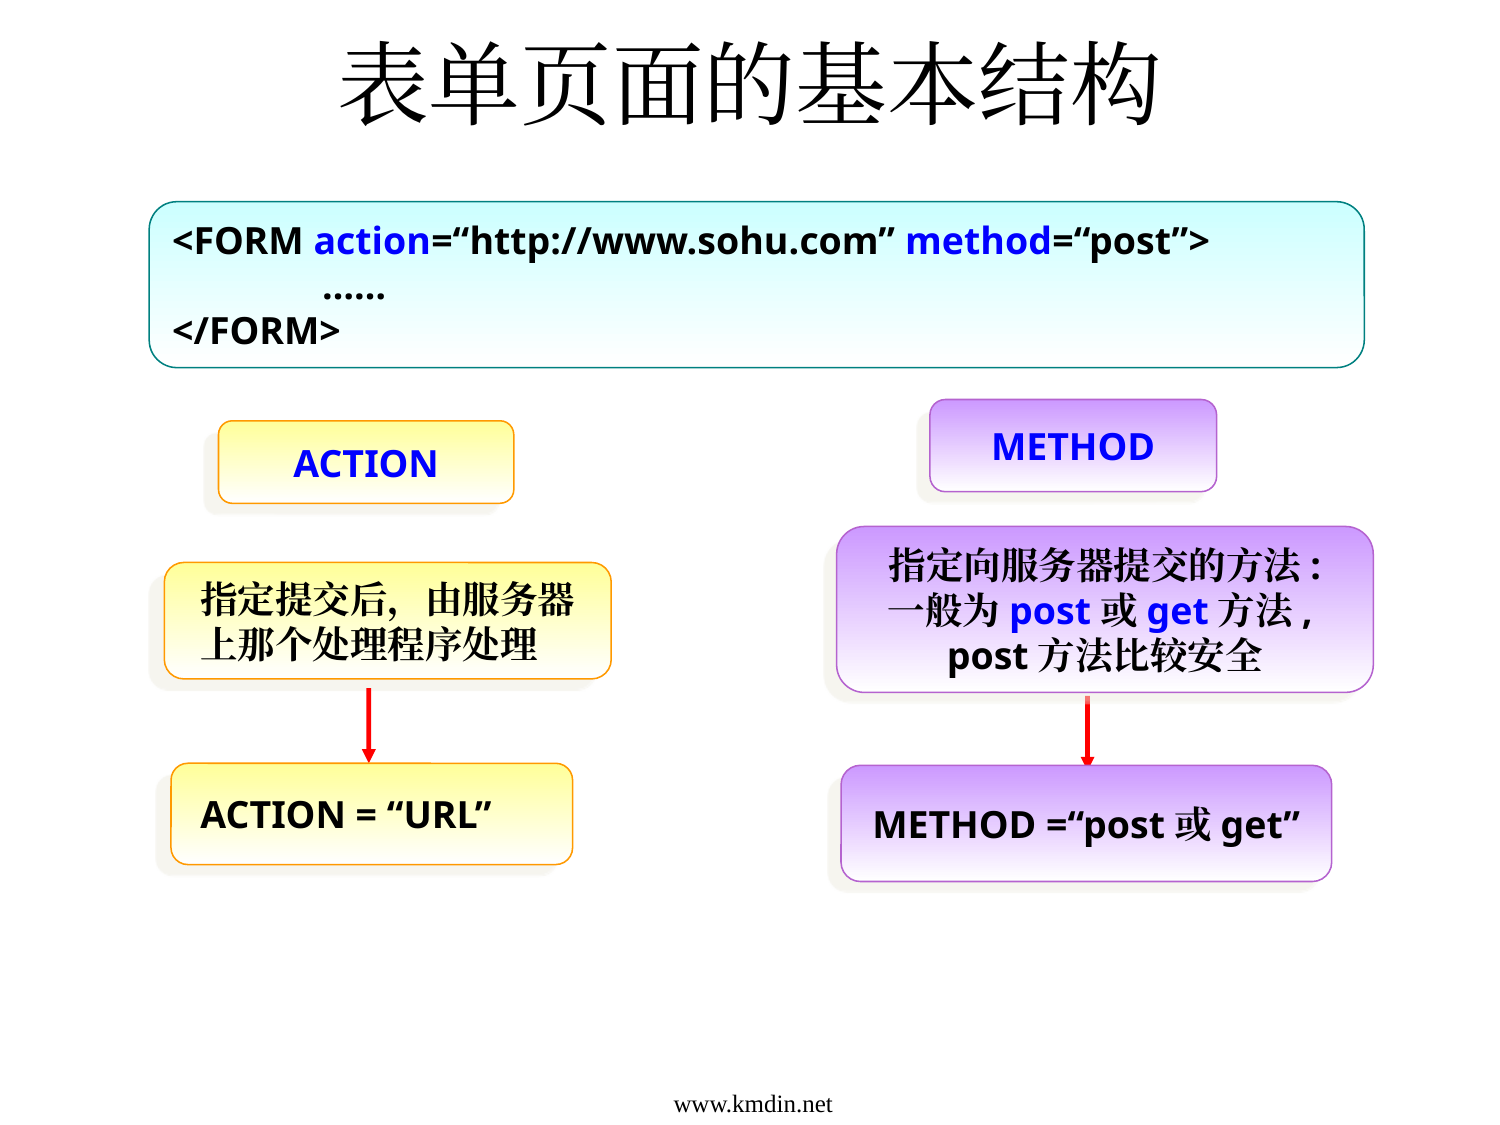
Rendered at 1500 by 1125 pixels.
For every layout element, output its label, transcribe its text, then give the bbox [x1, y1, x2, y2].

text_box 指定提交后，由服务器上那个处理程序处理 [164, 562, 612, 679]
text_box <FORM action=“http://www.sohu.com” method=“post”> …… </FORM> [149, 201, 1365, 368]
text_box 指定向服务器提交的方法: 一般为post或get方法, post方法比较安全 [836, 526, 1374, 693]
text_box ACTION [218, 420, 514, 504]
text_box ACTION = “URL” [170, 763, 573, 865]
title 表单页面的基本结构 [75, 0, 1425, 164]
text_box METHOD [929, 399, 1217, 492]
text_box [1081, 706, 1094, 765]
text_box [362, 688, 376, 763]
text_box METHOD =“post或get” [841, 765, 1332, 882]
